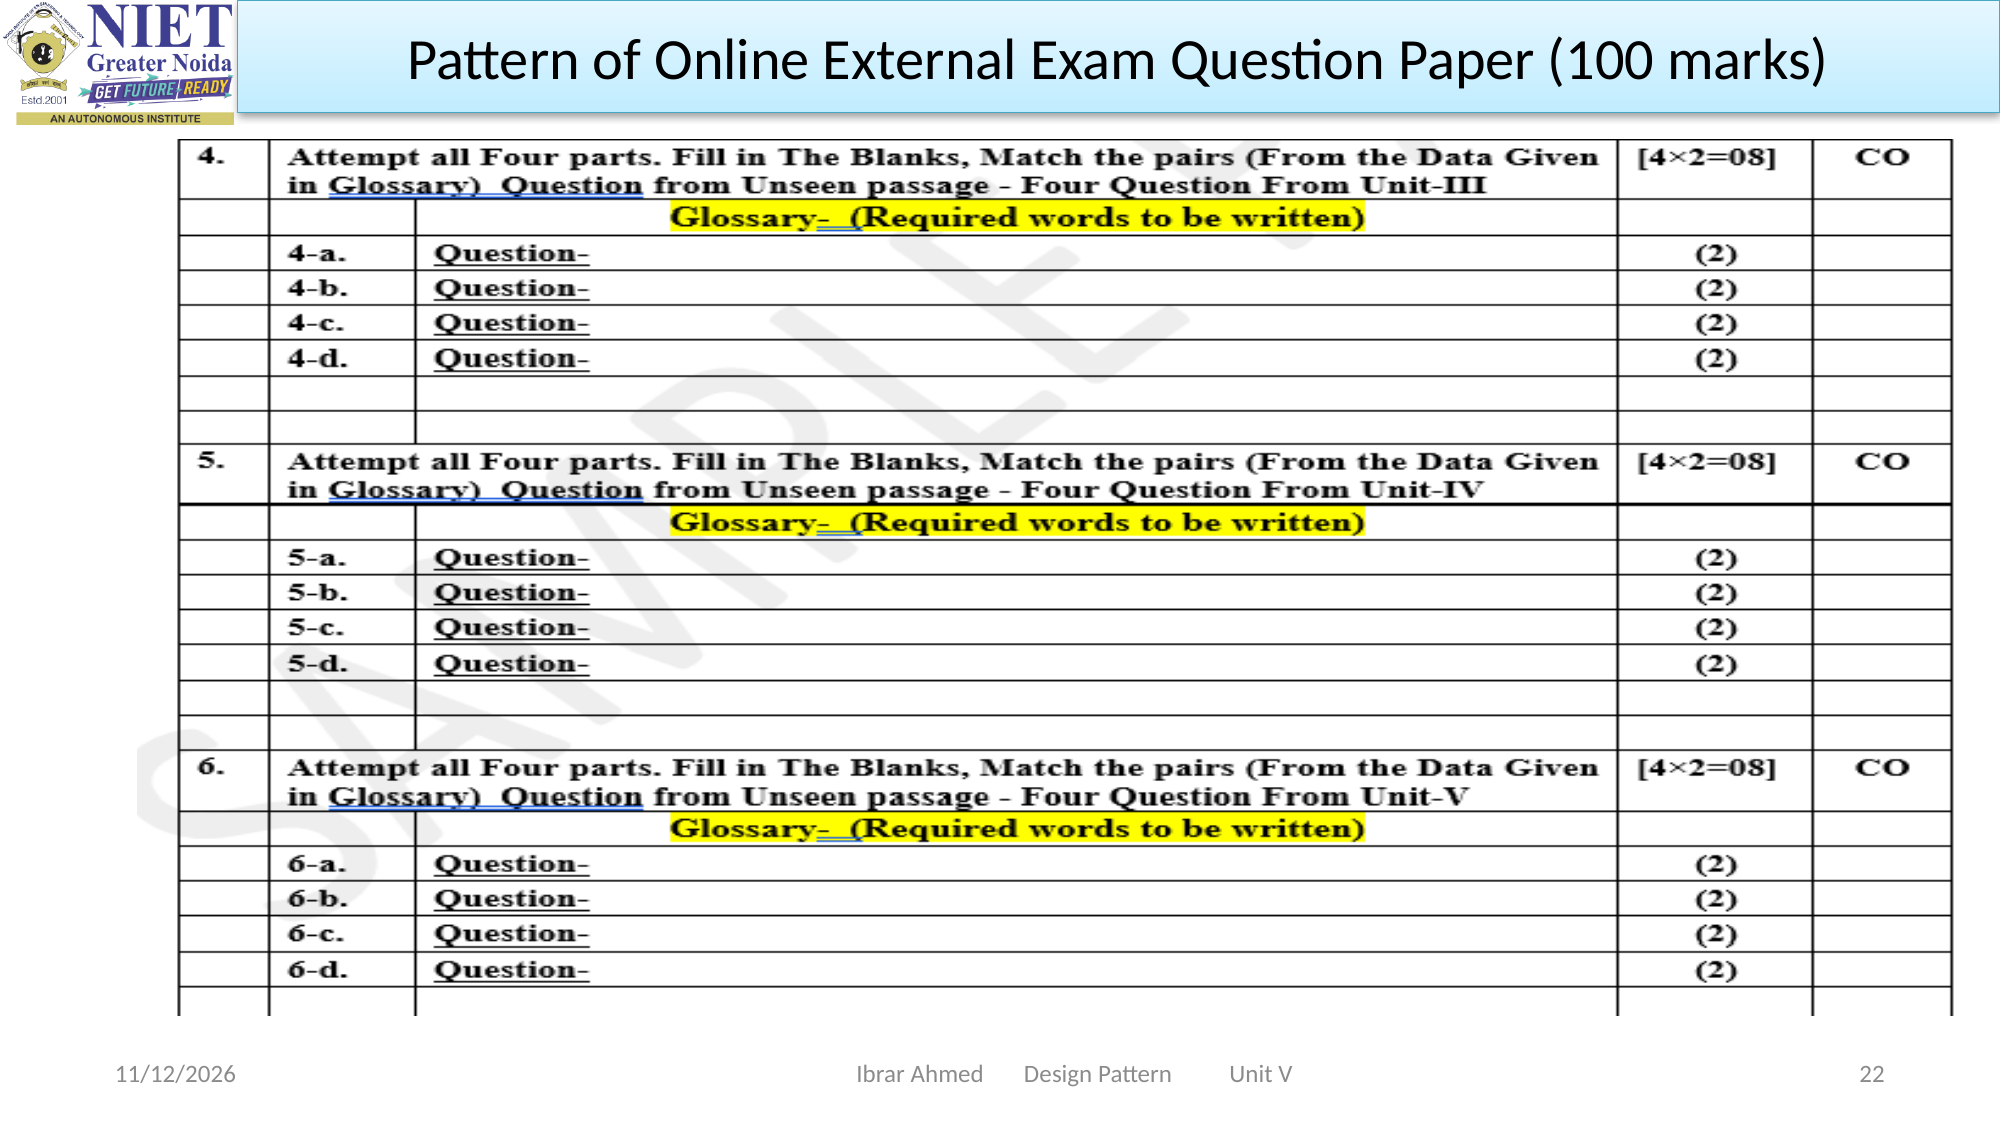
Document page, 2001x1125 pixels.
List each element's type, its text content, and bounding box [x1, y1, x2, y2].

picture [3, 2, 234, 125]
footer Ibrar Ahmed Design Pattern Unit V [662, 1042, 1488, 1103]
picture [137, 139, 2000, 1017]
text_box Pattern of Online External Exam Question Paper (100 marks) [237, 0, 2000, 113]
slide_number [99, 1042, 567, 1103]
slide_number 22 [1488, 1042, 1900, 1103]
